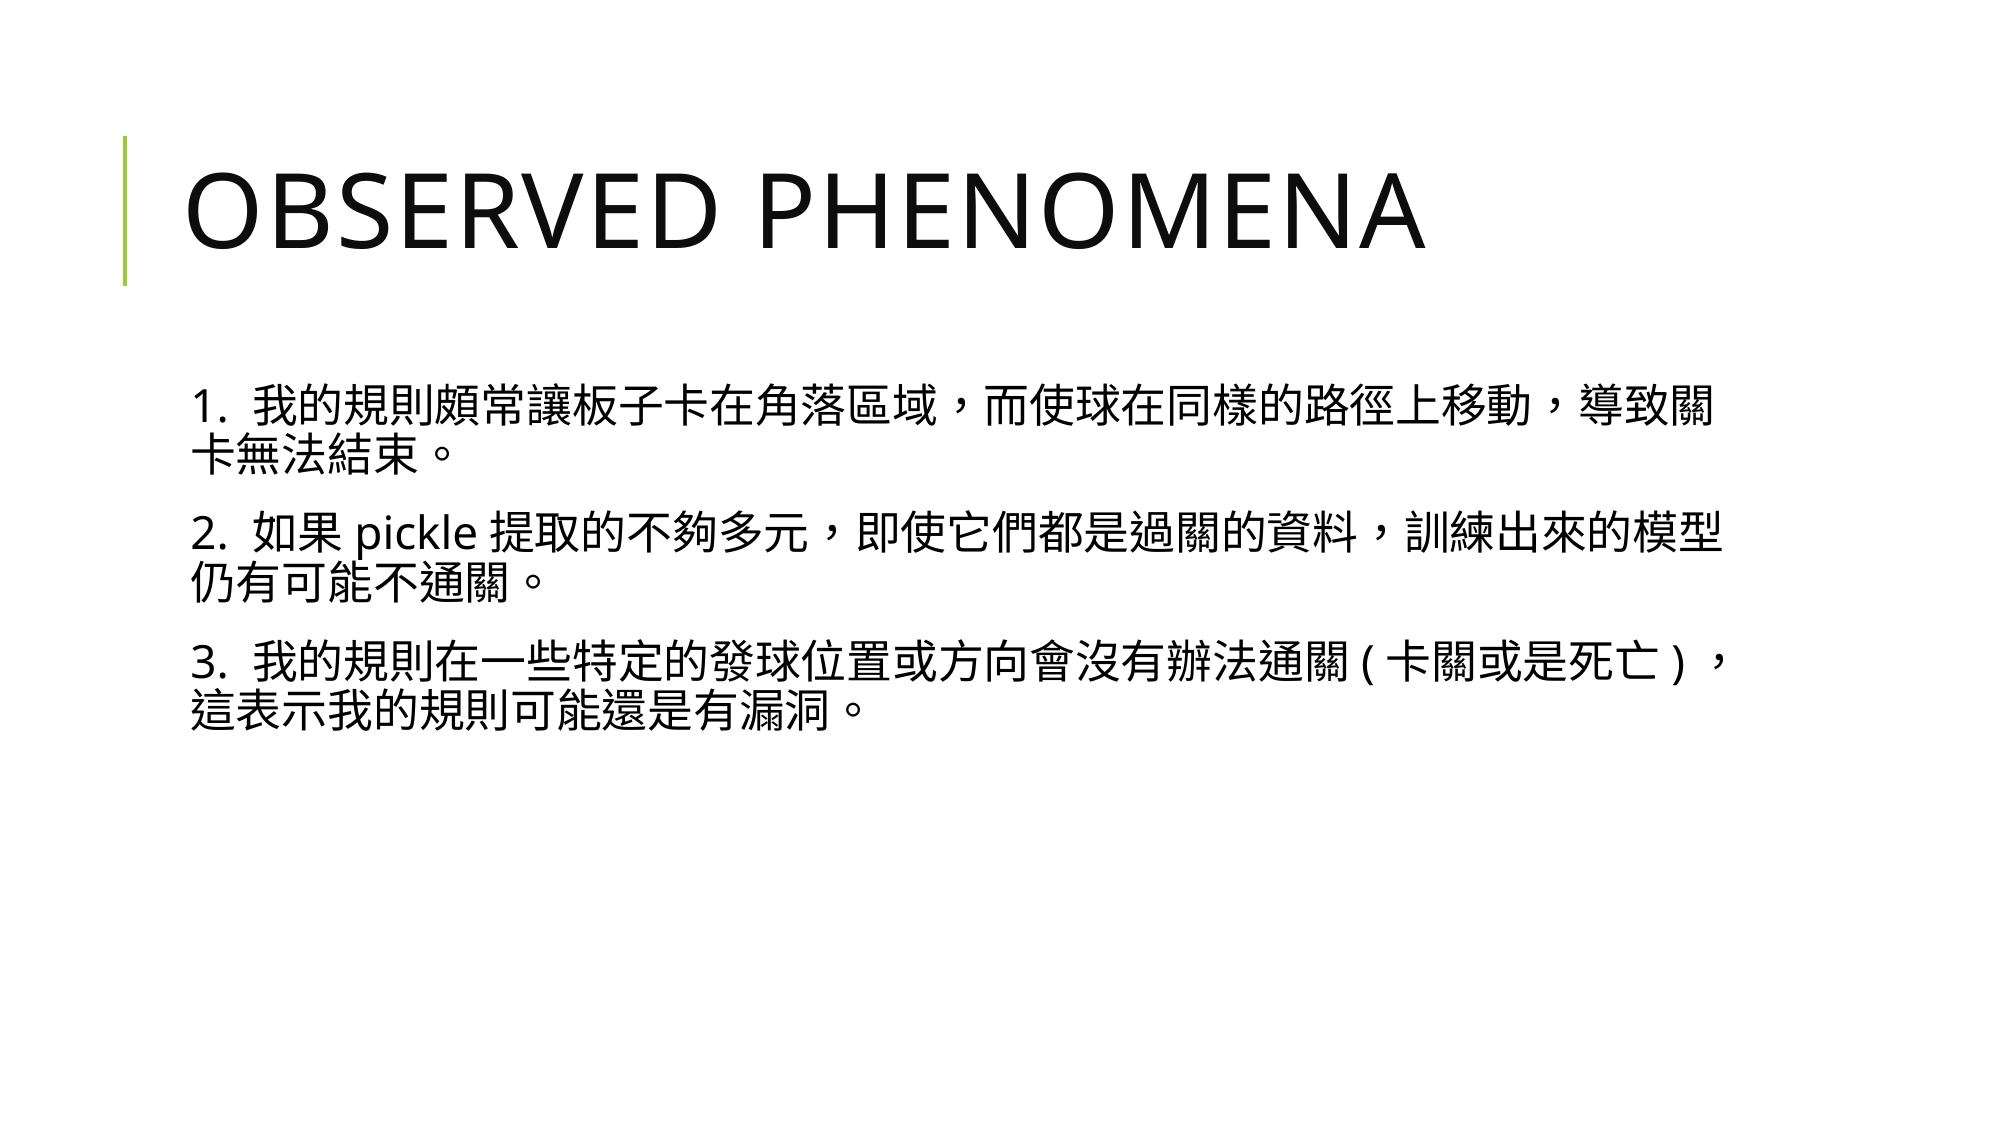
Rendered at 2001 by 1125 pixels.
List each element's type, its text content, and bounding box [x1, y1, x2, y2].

list 1. 我的規則頗常讓板子卡在角落區域，而使球在同樣的路徑上移動，導致關卡無法結束。 2. 如果pickle提取的不夠多元，即使它們都是過關的資料，訓練出來的模型仍有可能不通關。 3. 我的規則在一些特定的發球位置或方向會沒有辦法通關(卡關或是死亡)，這表示我的規則可能還是有漏洞。 [168, 375, 1763, 1035]
title Observed phenomena [168, 96, 1763, 342]
